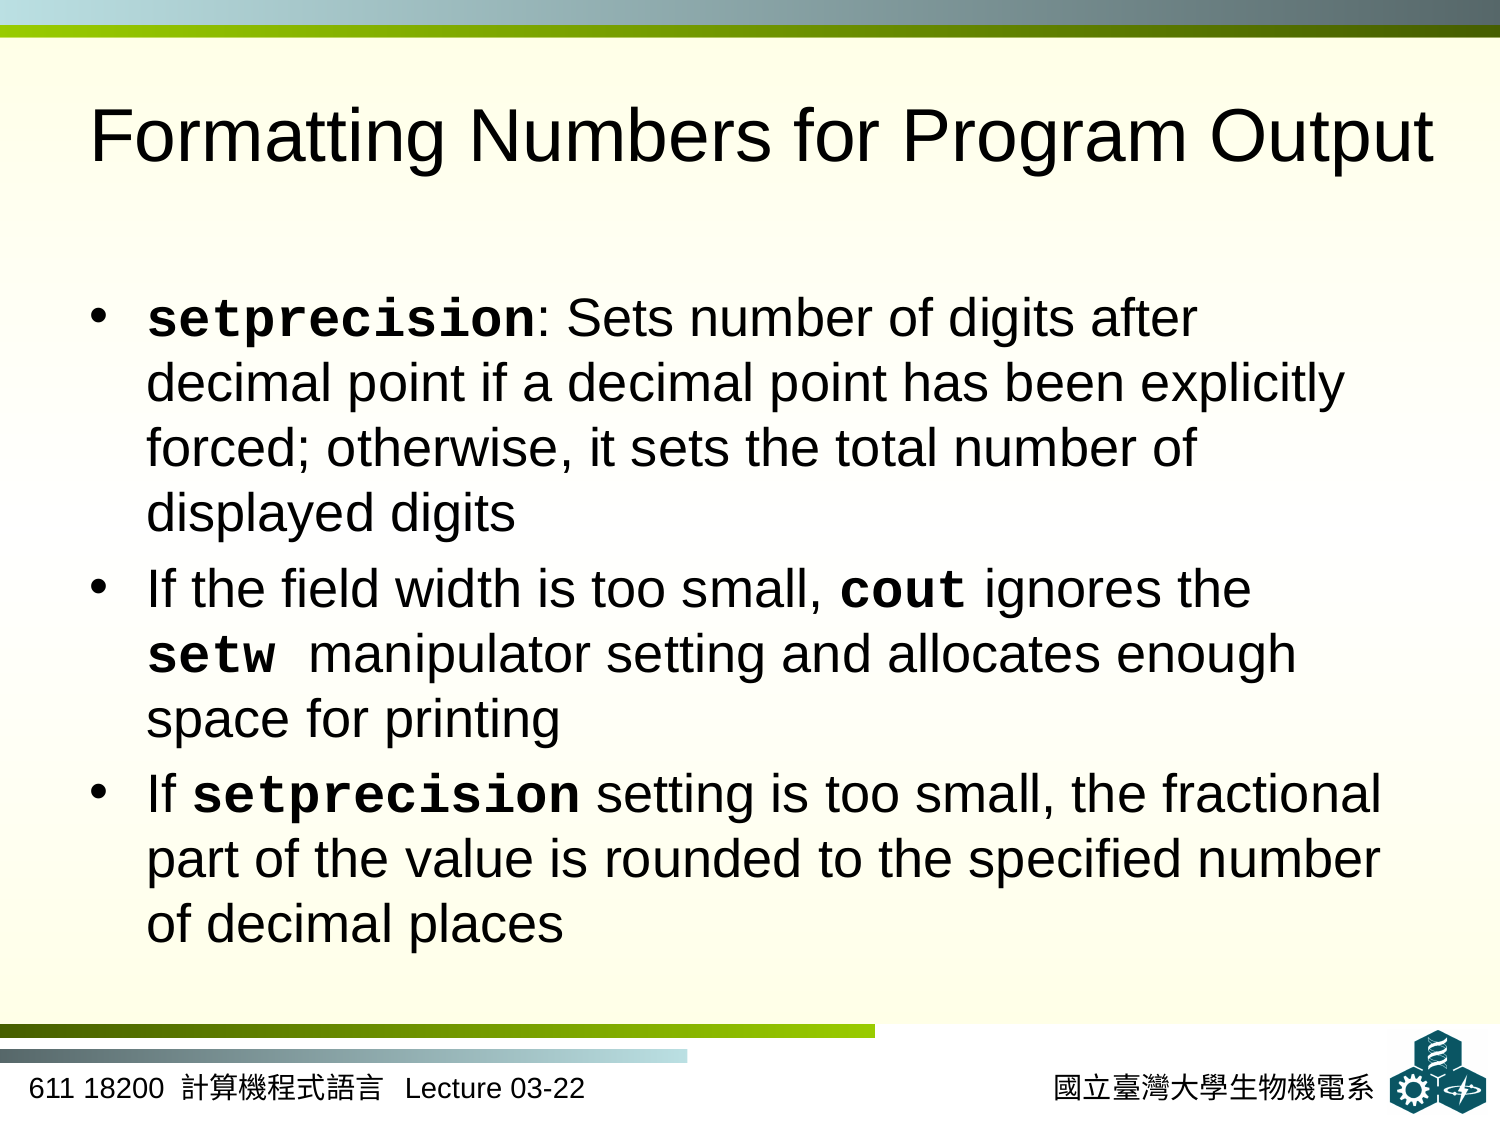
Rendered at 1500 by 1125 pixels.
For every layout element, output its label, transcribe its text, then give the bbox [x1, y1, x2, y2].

title Formatting Numbers for Program Output [62, 37, 1463, 226]
text_box setprecision: Sets number of digits after decimal point if a decimal point has been explicitly forced; otherwise, it sets the total number of displayed digits If the field width is too small, cout ignores the setw manipulator setting and allocates enough space for printing If setprecision setting is too small, the fractional part of the value is rounded to the specified number of decimal places [75, 274, 1400, 1025]
picture [1387, 1029, 1488, 1115]
